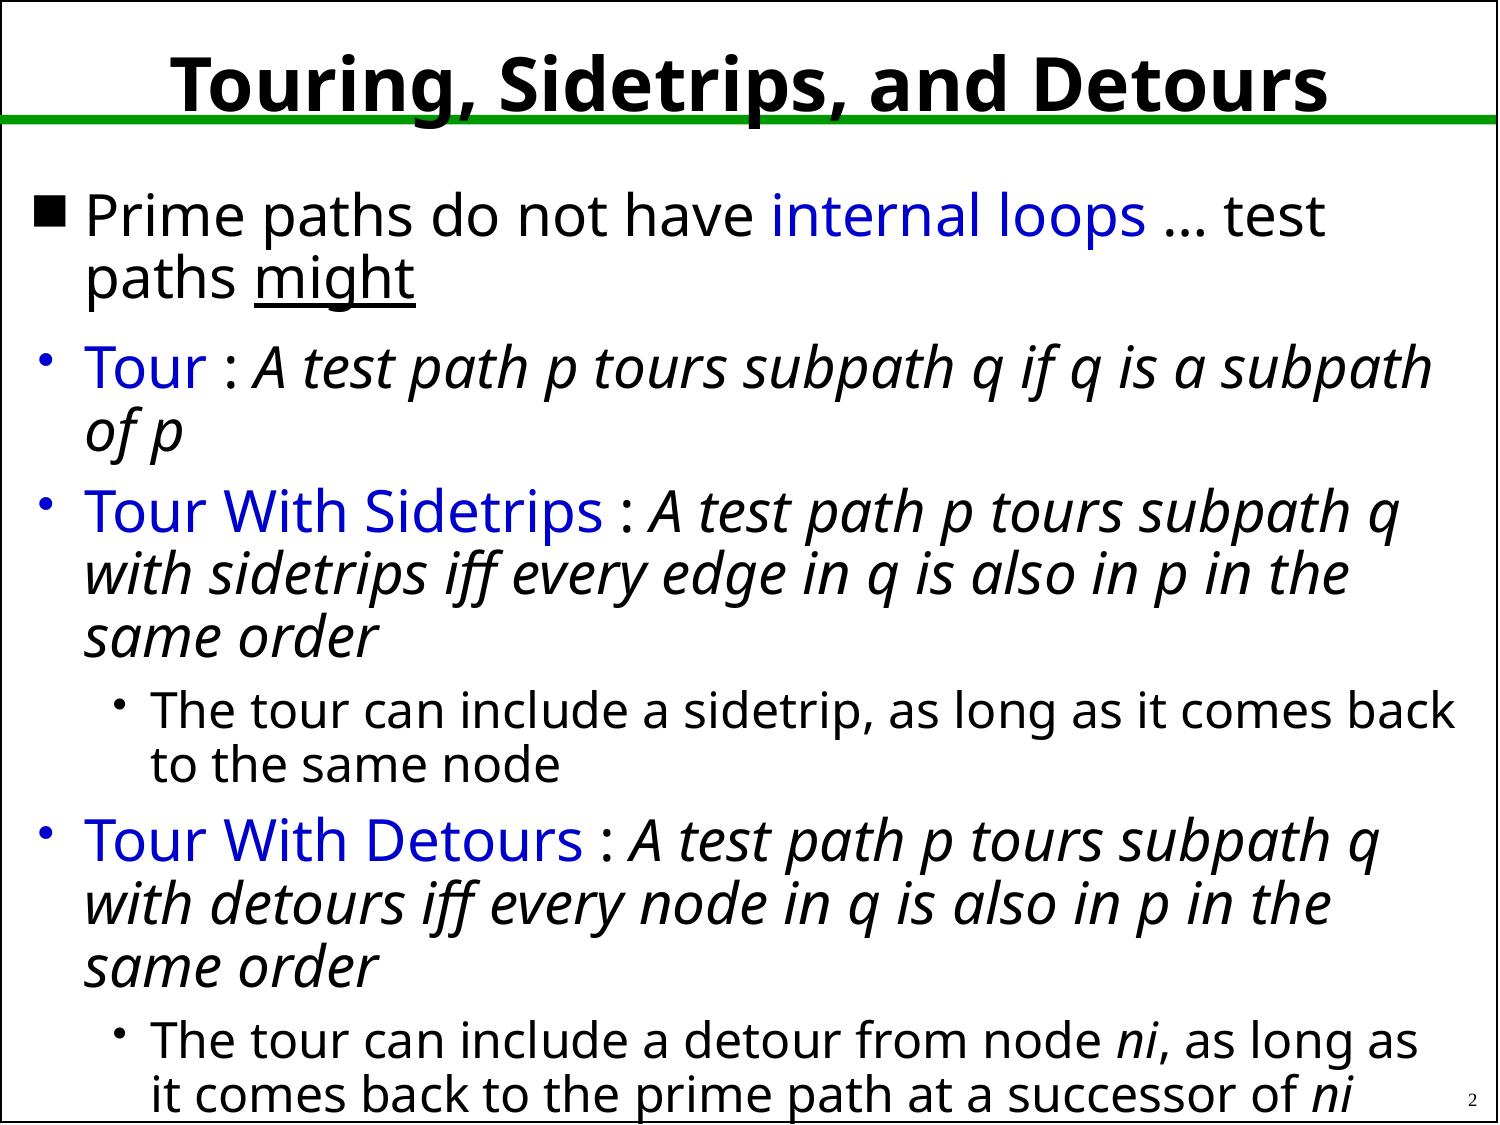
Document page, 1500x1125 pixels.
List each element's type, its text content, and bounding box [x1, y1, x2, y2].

slide_number 2 [1179, 1074, 1493, 1119]
text_box Tour : A test path p tours subpath q if q is a subpath of p Tour With Sidetrips : A test path p tours subpath q with sidetrips iff every edge in q is also in p in the same order The tour can include a sidetrip, as long as it comes back to the same node Tour With Detours : A test path p tours subpath q with detours iff every node in q is also in p in the same order The tour can include a detour from node ni, as long as it comes back to the prime path at a successor of ni [22, 330, 1478, 992]
list Prime paths do not have internal loops … test paths might [22, 178, 1478, 258]
title Touring, Sidetrips, and Detours [7, 15, 1493, 159]
